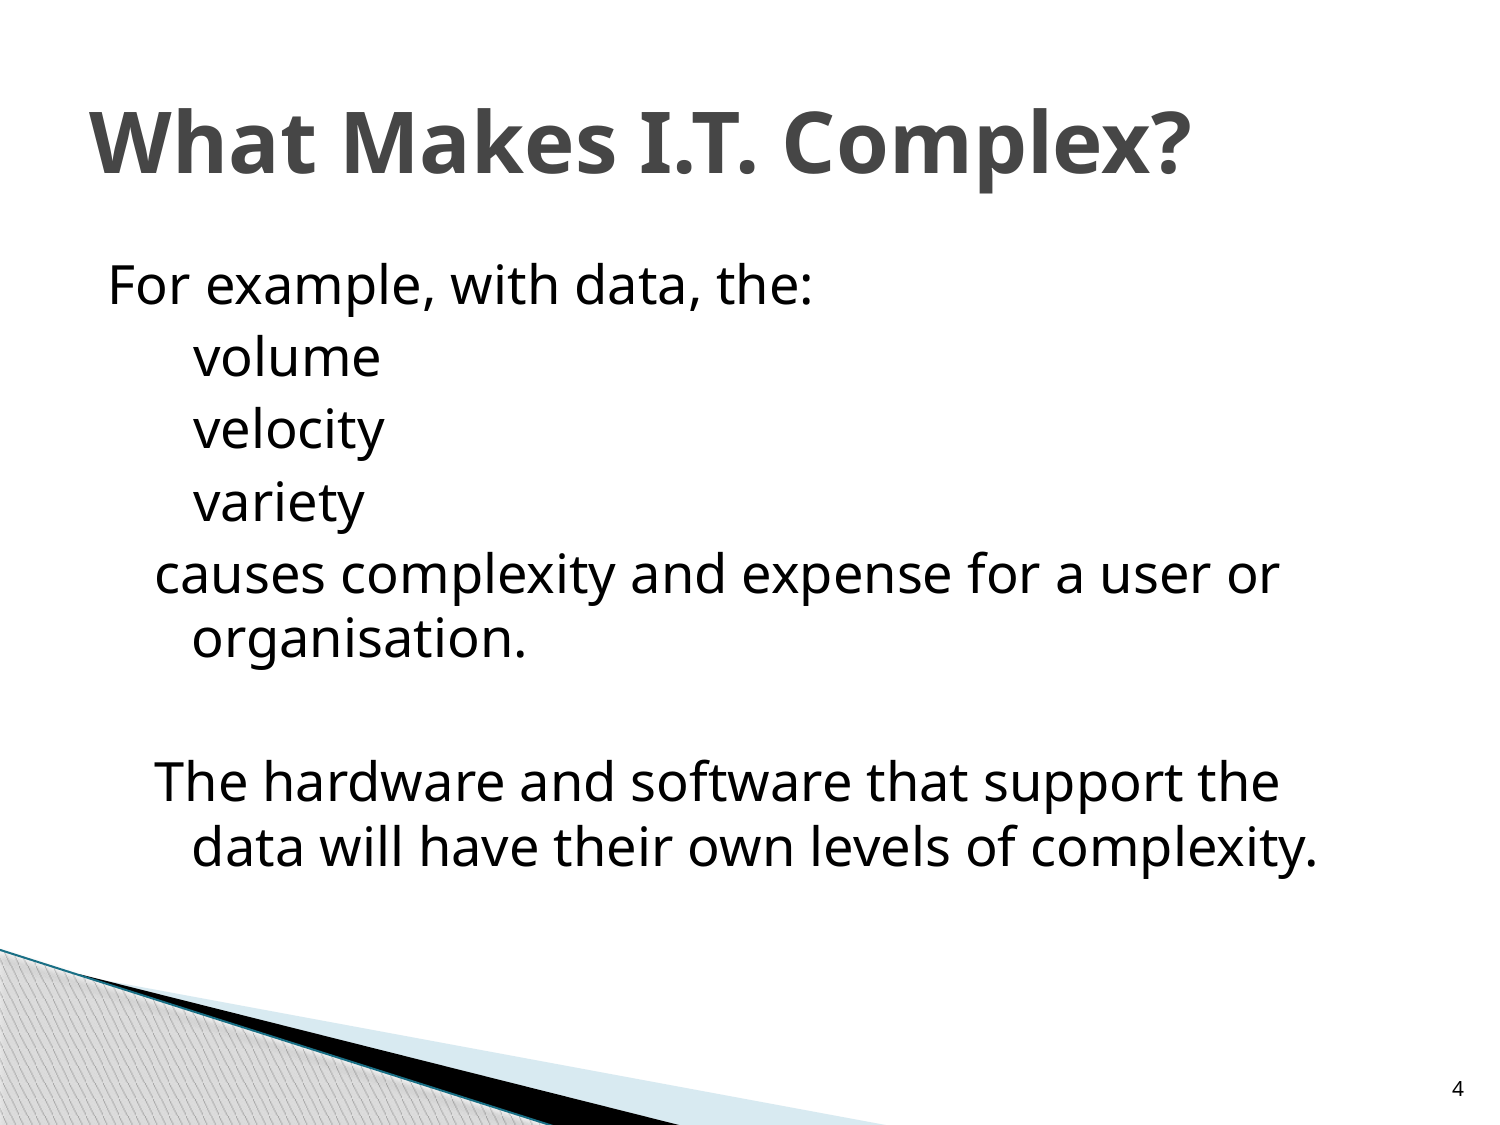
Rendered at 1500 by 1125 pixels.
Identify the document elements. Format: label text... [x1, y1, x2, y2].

list For example, with data, the: volume velocity variety causes complexity and expense for a user or organisation. The hardware and software that support the data will have their own levels of complexity. [74, 242, 1426, 986]
title What Makes I.T. Complex? [75, 45, 1425, 233]
slide_number 4 [1418, 1051, 1479, 1112]
